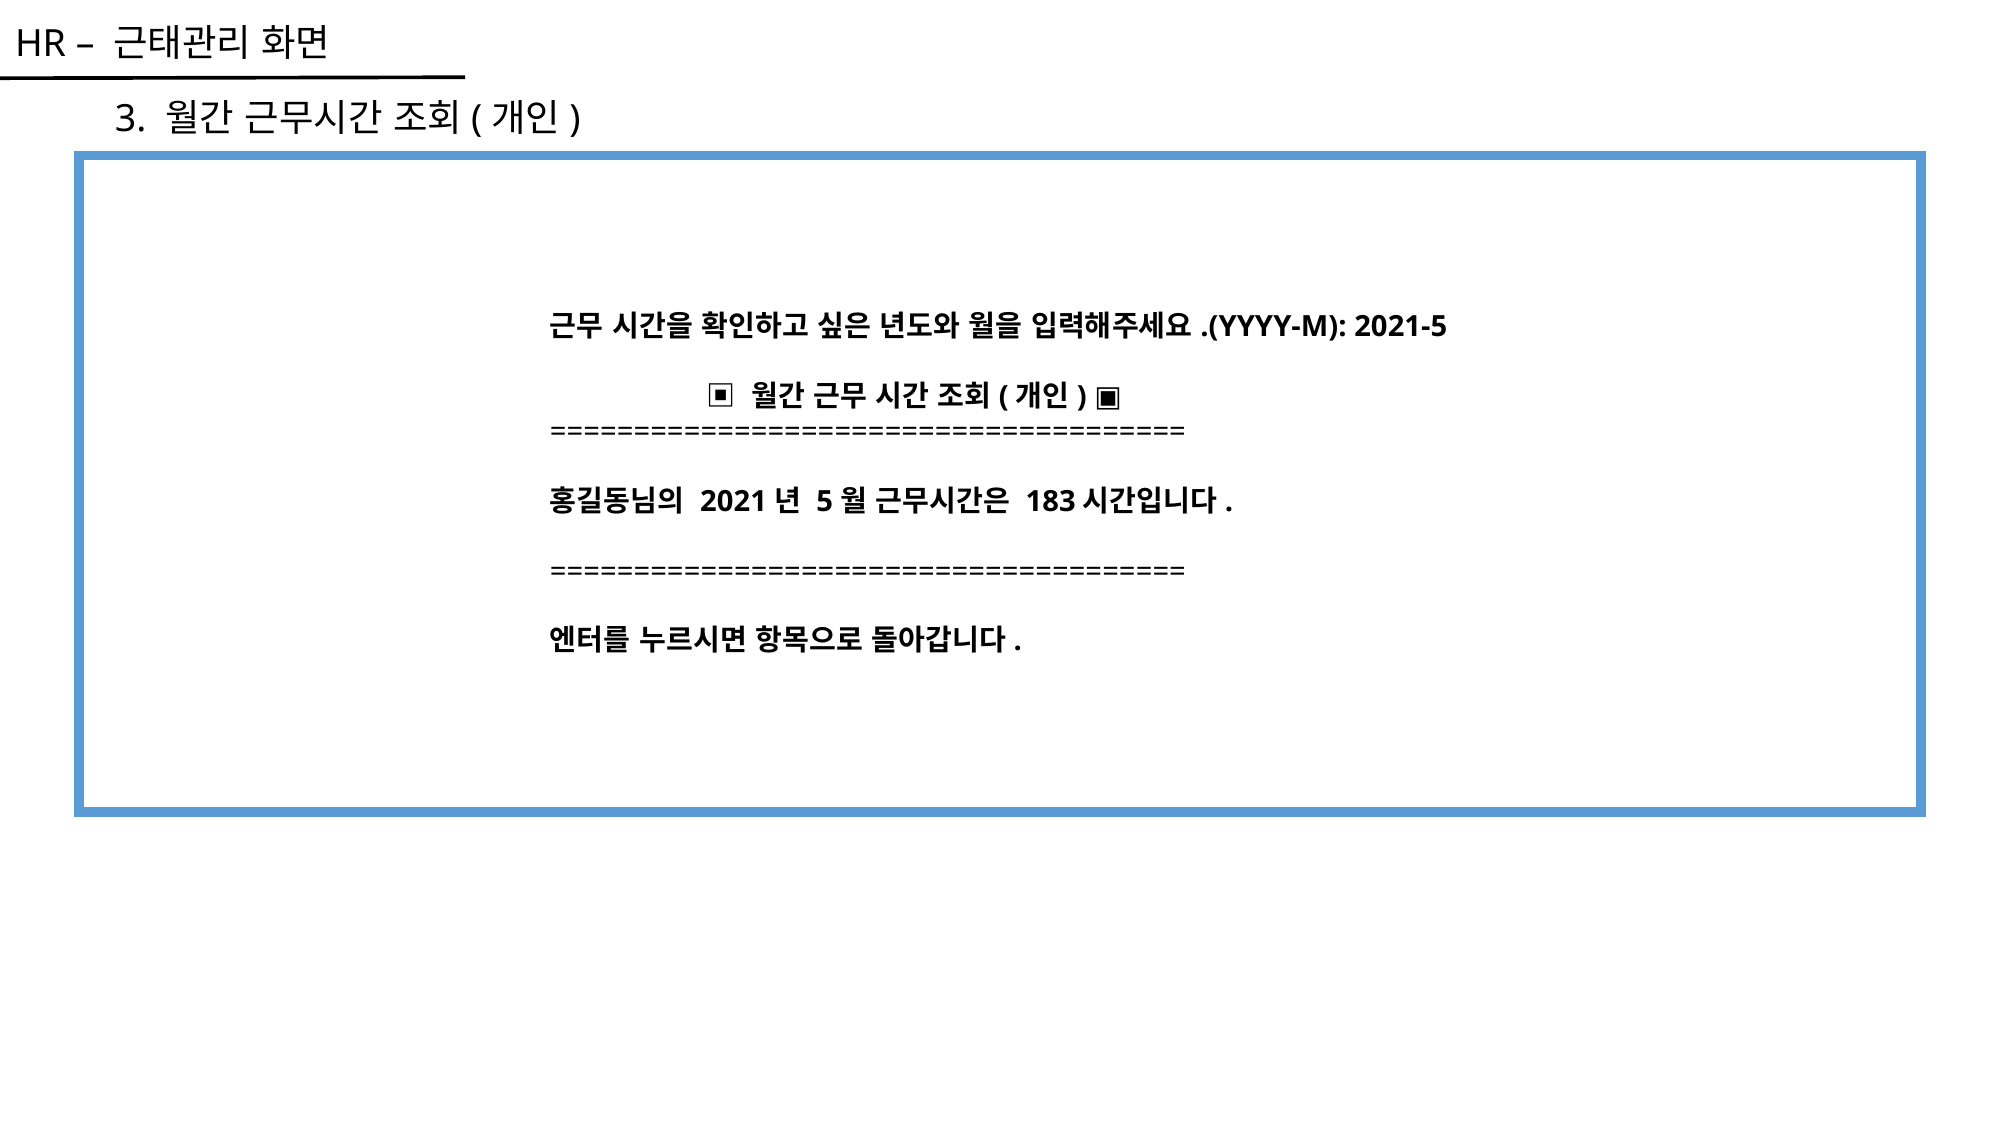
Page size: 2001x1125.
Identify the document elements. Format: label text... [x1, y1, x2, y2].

text_box 3. 월간 근무시간 조회(개인) [24, 86, 988, 147]
text_box HR – 근태관리 화면 [0, 11, 963, 72]
text_box [78, 155, 1922, 813]
text_box 근무 시간을 확인하고 싶은 년도와 월을 입력해주세요.(YYYY-M): 2021-5 ▣ 월간 근무 시간 조회(개인) ▣ ====================================== 홍길동님의 2021년 5월 근무시간은 183시간입니다. ====================================== 엔터를 누르시면 항목으로 돌아갑니다. [534, 299, 1554, 665]
